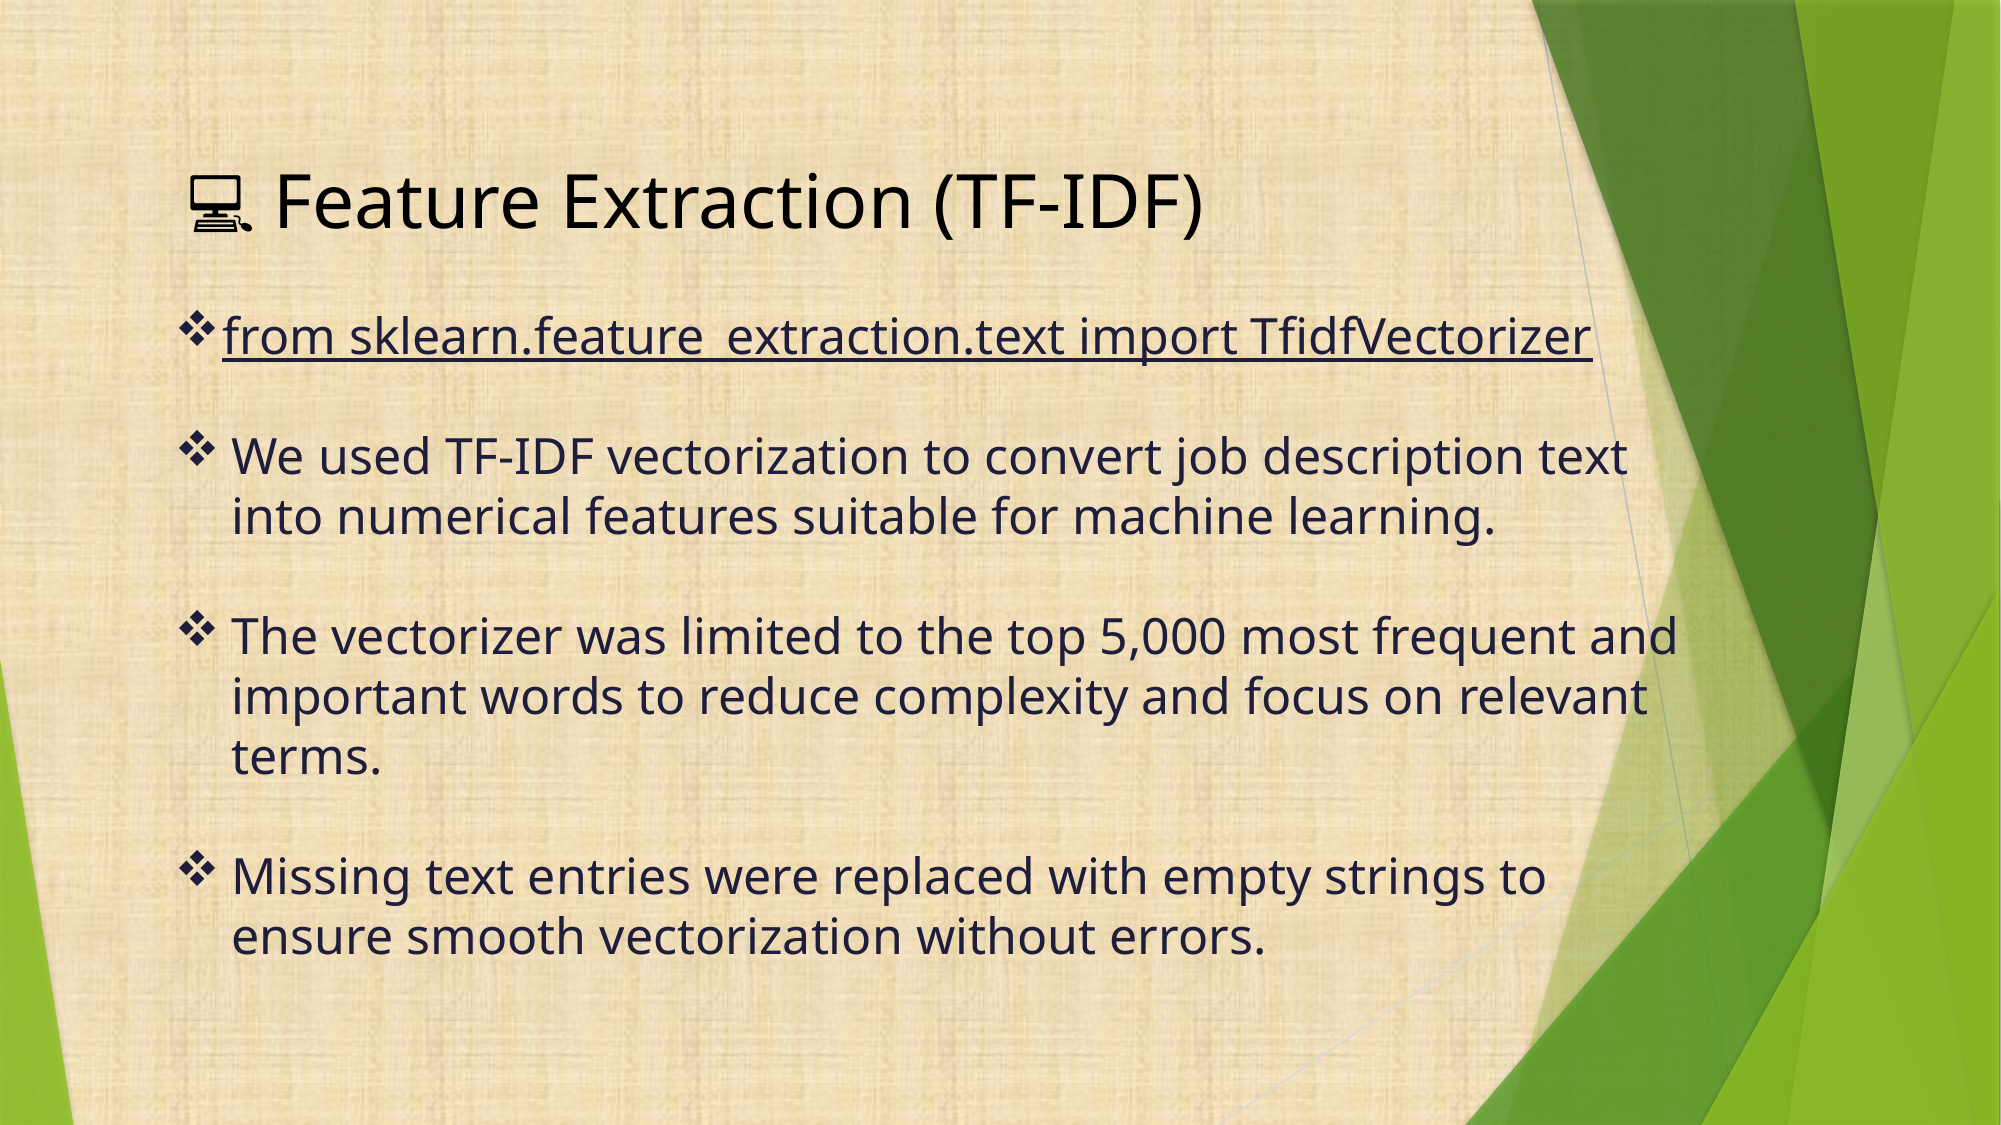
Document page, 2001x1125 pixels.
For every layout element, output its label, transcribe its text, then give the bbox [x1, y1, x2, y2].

text_box 💻 Feature Extraction (TF-IDF) [172, 146, 1446, 251]
text_box from sklearn.feature_extraction.text import TfidfVectorizer We used TF-IDF vectorization to convert job description text into numerical features suitable for machine learning. The vectorizer was limited to the top 5,000 most frequent and important words to reduce complexity and focus on relevant terms. Missing text entries were replaced with empty strings to ensure smooth vectorization without errors. [160, 297, 1726, 972]
